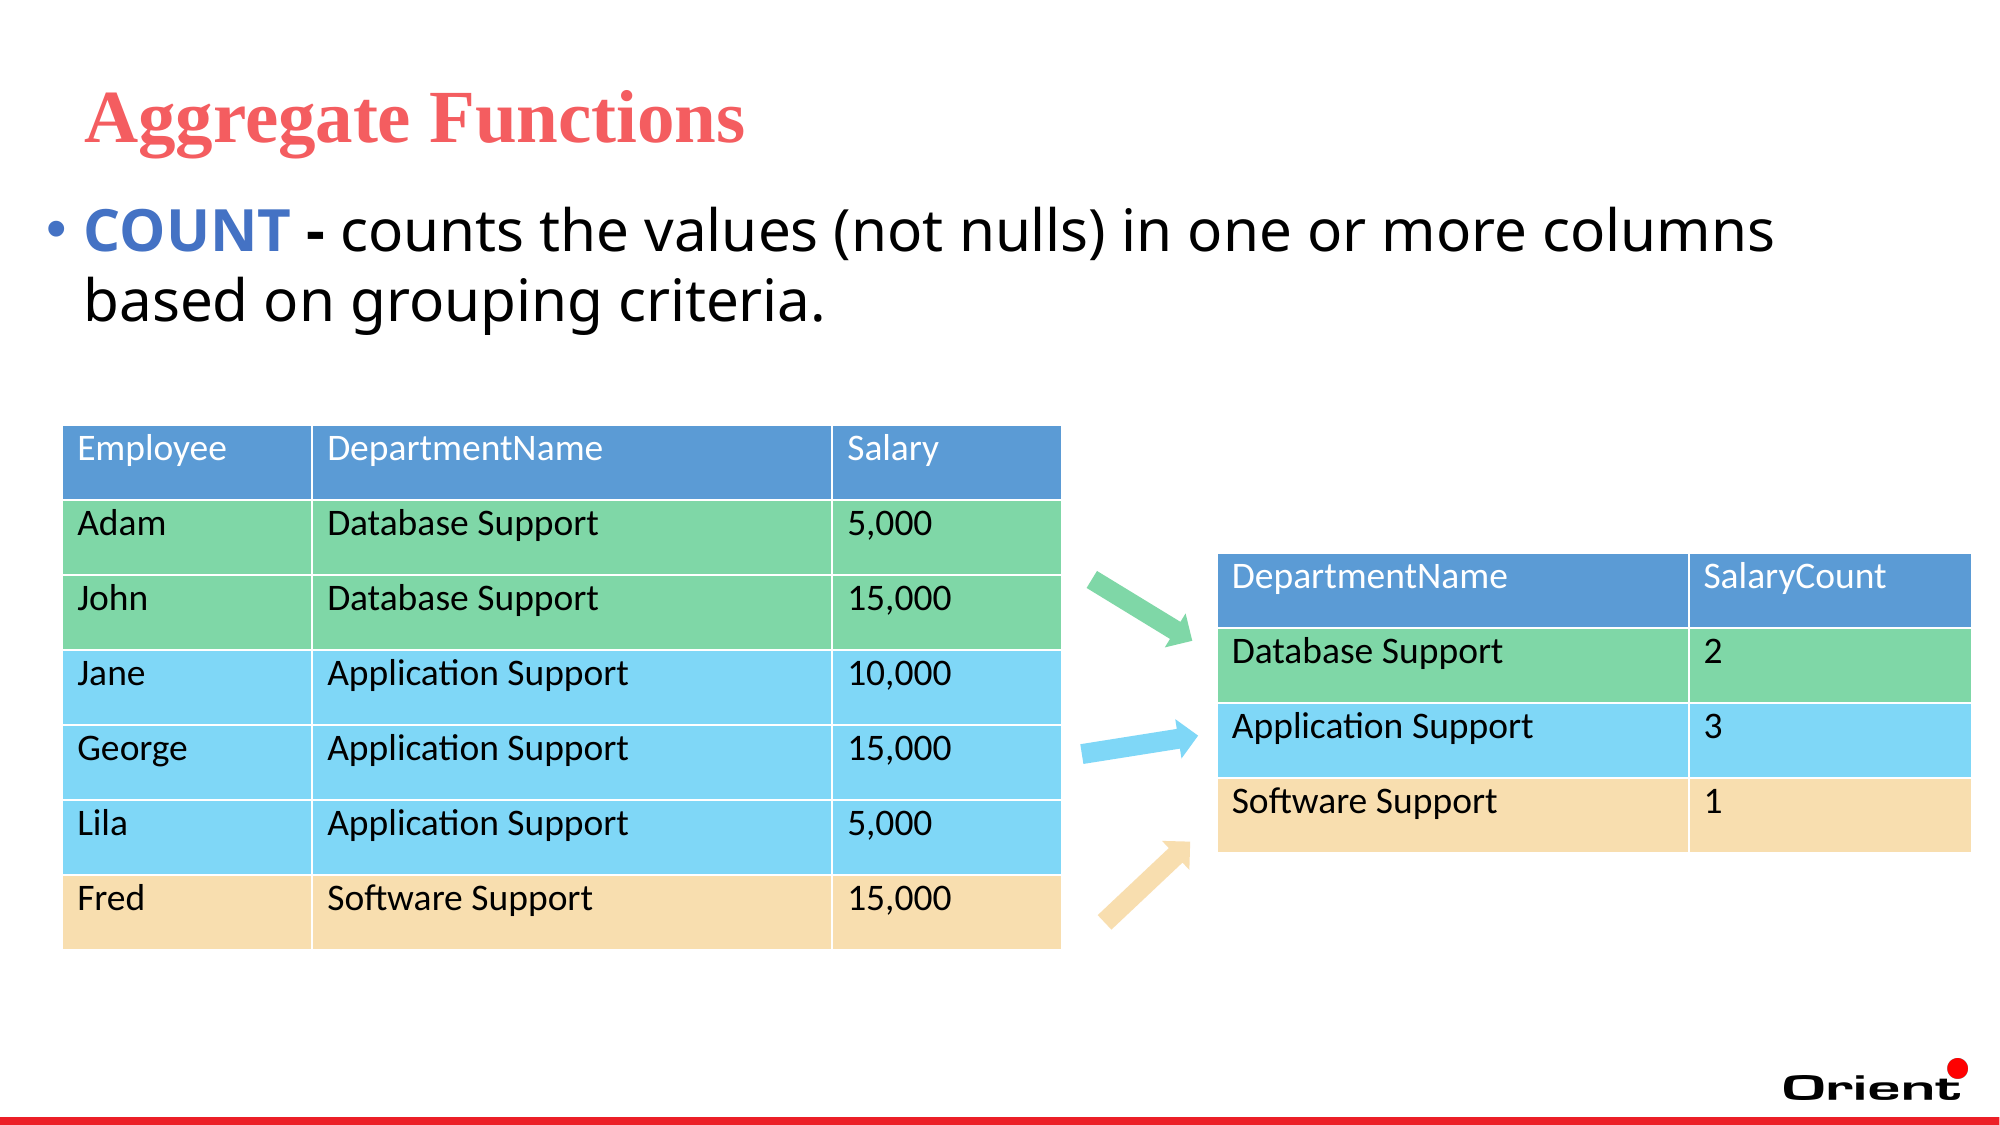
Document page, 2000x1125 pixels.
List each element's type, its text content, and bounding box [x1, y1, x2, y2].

table_cell Database Support [1218, 629, 1688, 702]
table_header DepartmentName [313, 426, 831, 499]
table_cell Fred [63, 876, 311, 949]
table_cell Software Support [1218, 779, 1688, 852]
table_cell 5,000 [833, 501, 1061, 574]
table_cell 5,000 [833, 801, 1061, 874]
table_cell 2 [1690, 629, 1971, 702]
table_cell 3 [1690, 704, 1971, 777]
table_cell Application Support [313, 726, 831, 799]
table_cell Lila [63, 801, 311, 874]
table_cell Adam [63, 501, 311, 574]
text_box [1079, 716, 1200, 766]
table_cell Application Support [1218, 704, 1688, 777]
table_header DepartmentName [1218, 554, 1688, 627]
text_box [1096, 839, 1192, 932]
table_cell Application Support [313, 801, 831, 874]
text_box [1085, 569, 1194, 650]
table_cell Database Support [313, 576, 831, 649]
table_header SalaryCount [1690, 554, 1971, 627]
table_cell 10,000 [833, 651, 1061, 724]
table_cell Database Support [313, 501, 831, 574]
table_cell Software Support [313, 876, 831, 949]
table_cell Jane [63, 651, 311, 724]
table_cell 15,000 [833, 726, 1061, 799]
text_box Aggregate Functions [69, 59, 1488, 165]
table_cell 15,000 [833, 876, 1061, 949]
list COUNT - counts the values (not nulls) in one or more columns based on grouping criteria. [31, 186, 1968, 1100]
table_header Employee [63, 426, 311, 499]
table_cell 15,000 [833, 576, 1061, 649]
table_cell John [63, 576, 311, 649]
table_header Salary [833, 426, 1061, 499]
table_cell Application Support [313, 651, 831, 724]
table_cell George [63, 726, 311, 799]
table_cell 1 [1690, 779, 1971, 852]
